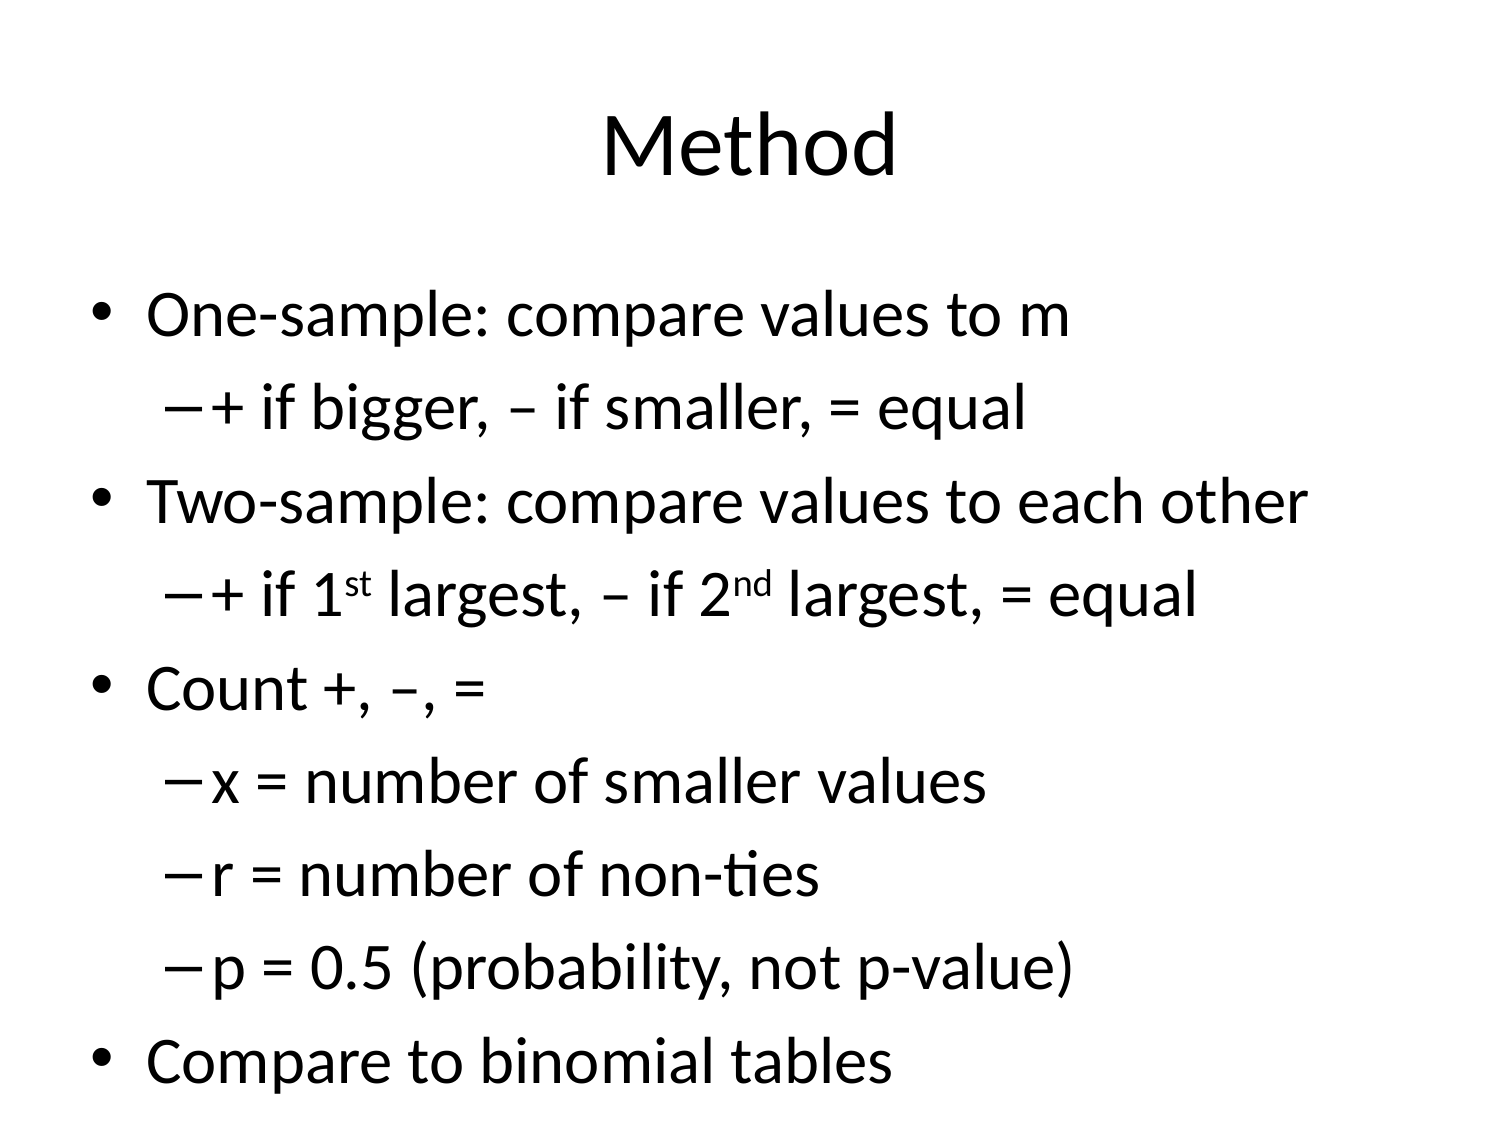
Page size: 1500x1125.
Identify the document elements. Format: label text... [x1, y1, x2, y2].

list One-sample: compare values to m + if bigger, – if smaller, = equal Two-sample: compare values to each other + if 1st largest, – if 2nd largest, = equal Count +, –, = x = number of smaller values r = number of non-ties p = 0.5 (probability, not p-value) Compare to binomial tables [74, 262, 1426, 1006]
title Method [74, 44, 1426, 233]
